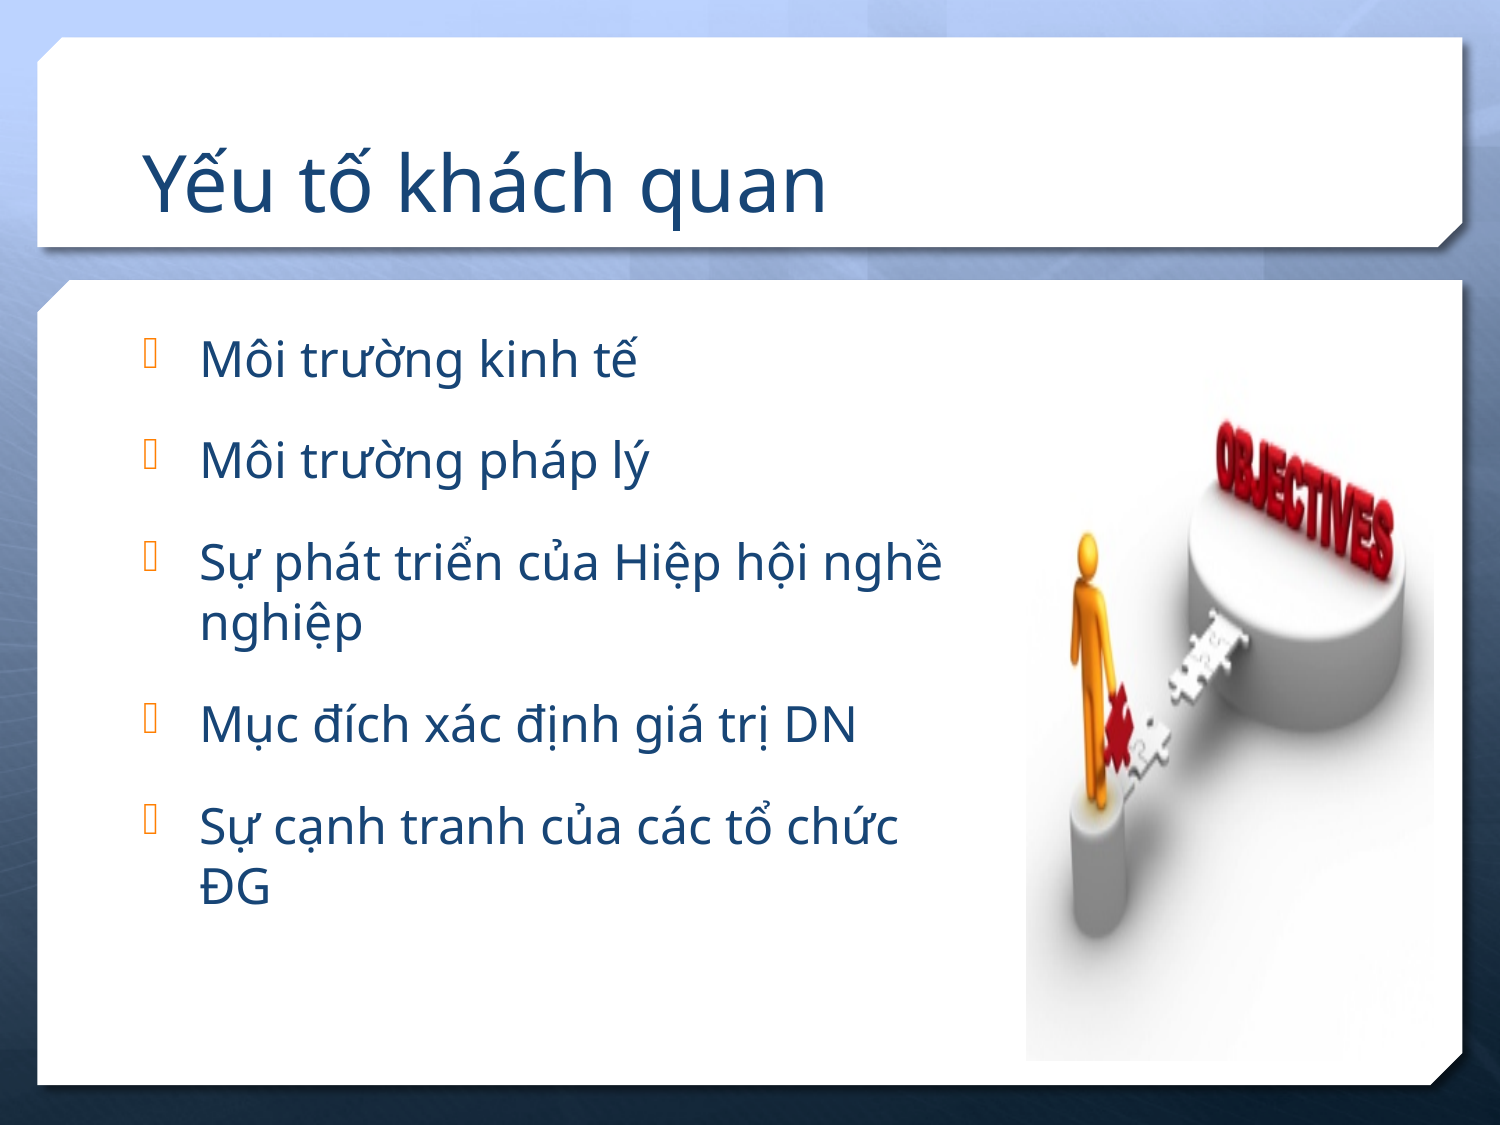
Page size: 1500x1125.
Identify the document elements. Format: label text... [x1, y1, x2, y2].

picture [1025, 319, 1435, 1062]
list Môi trường kinh tế Môi trường pháp lý Sự phát triển của Hiệp hội nghề nghiệp Mục đích xác định giá trị DN Sự cạnh tranh của các tổ chức ĐG [127, 319, 996, 978]
title Yếu tố khách quan [127, 48, 1372, 236]
